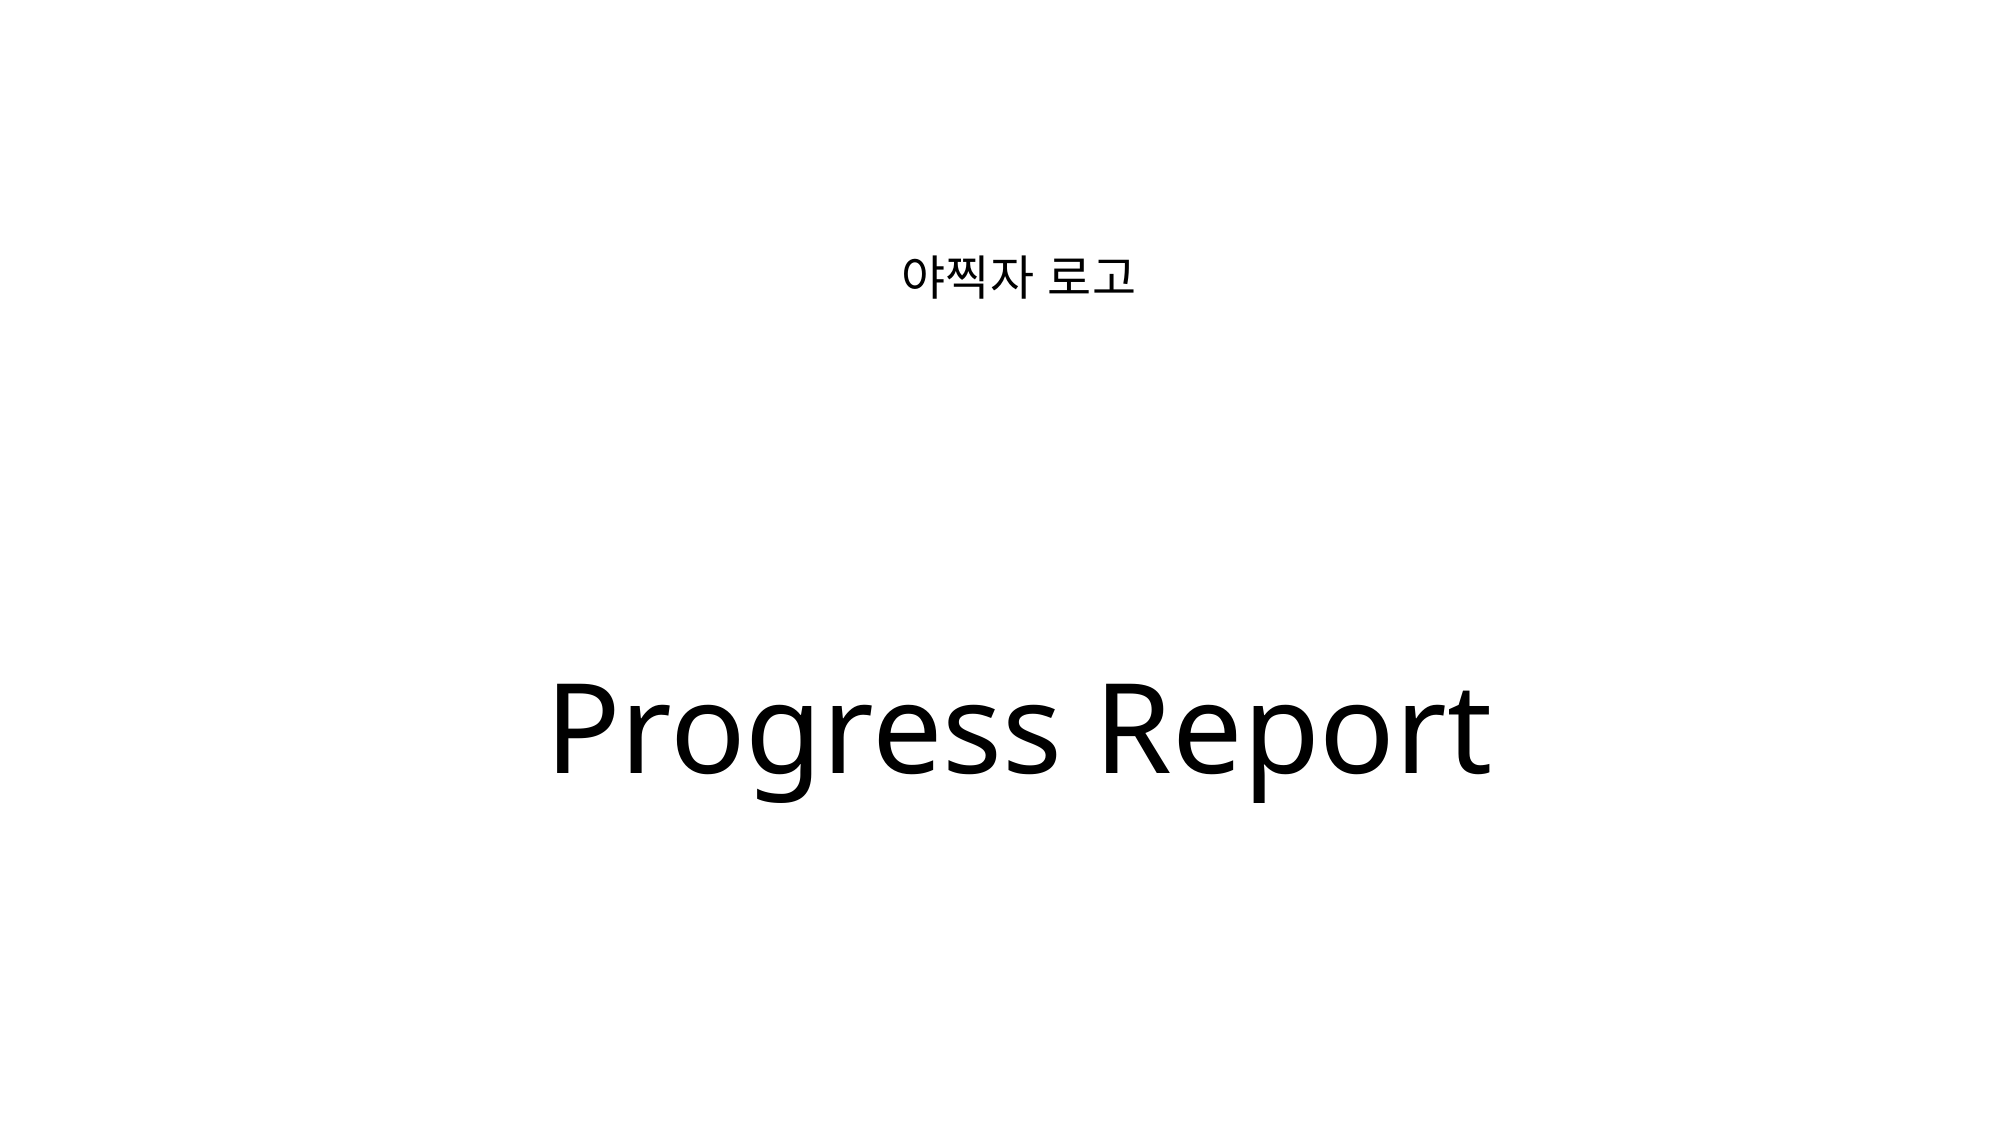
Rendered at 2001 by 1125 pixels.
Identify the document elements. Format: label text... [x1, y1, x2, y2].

title Progress Report [269, 580, 1770, 808]
subtitle 야찍자 로고 [378, 246, 1661, 314]
